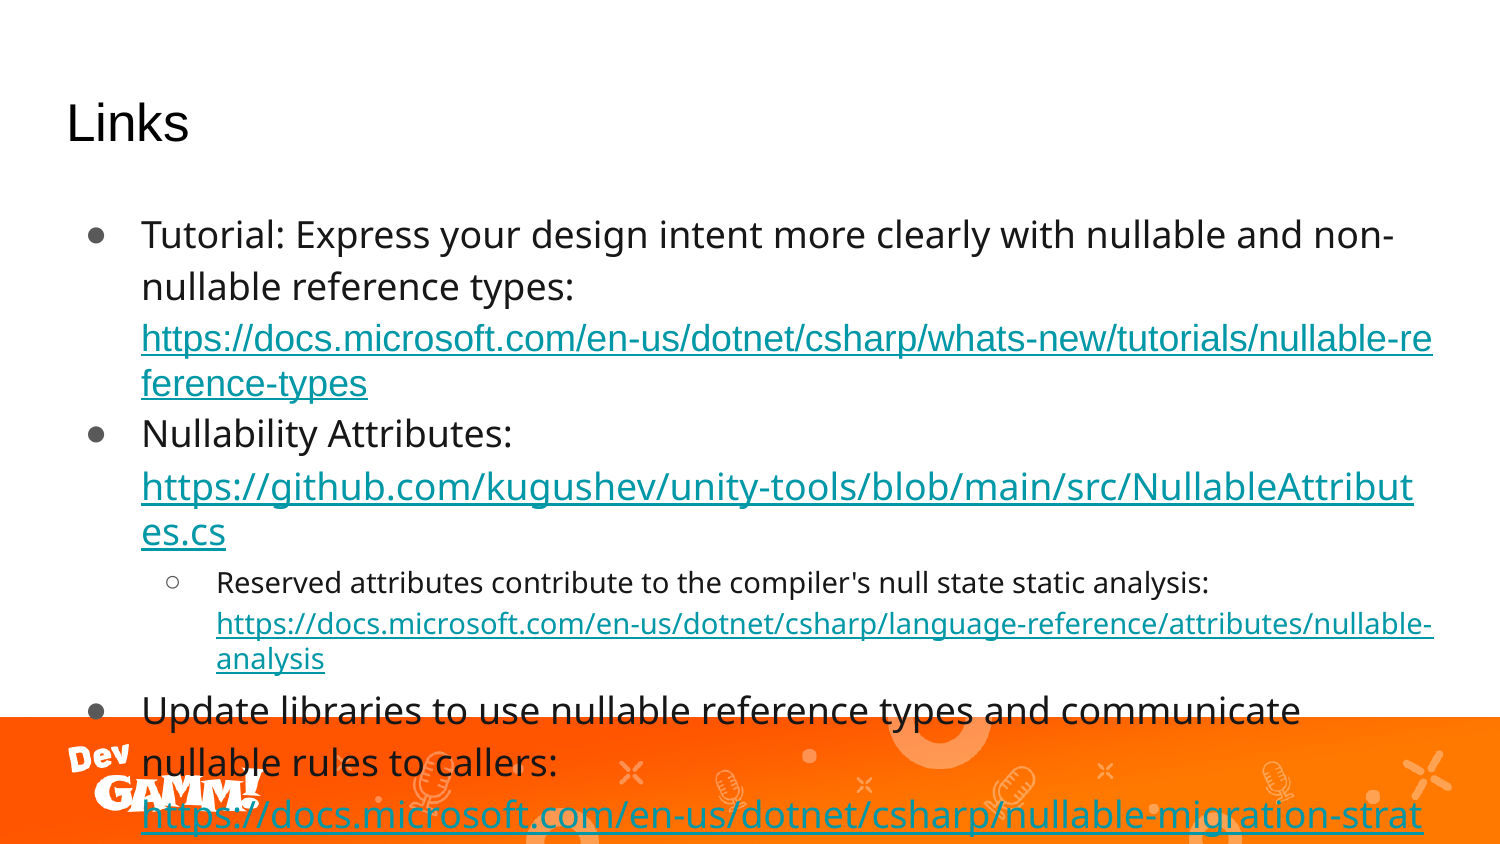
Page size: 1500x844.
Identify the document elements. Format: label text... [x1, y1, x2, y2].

picture [0, 0, 1500, 844]
list Tutorial: Express your design intent more clearly with nullable and non-nullable reference types: https://docs.microsoft.com/en-us/dotnet/csharp/whats-new/tutorials/nullable-reference-types Nullability Attributes: https://github.com/kugushev/unity-tools/blob/main/src/NullableAttributes.cs Reserved attributes contribute to the compiler's null state static analysis: https://docs.microsoft.com/en-us/dotnet/csharp/language-reference/attributes/nullable-analysis Update libraries to use nullable reference types and communicate nullable rules to callers: https://docs.microsoft.com/en-us/dotnet/csharp/nullable-migration-strategies [51, 189, 1449, 750]
title Links [51, 72, 1449, 167]
